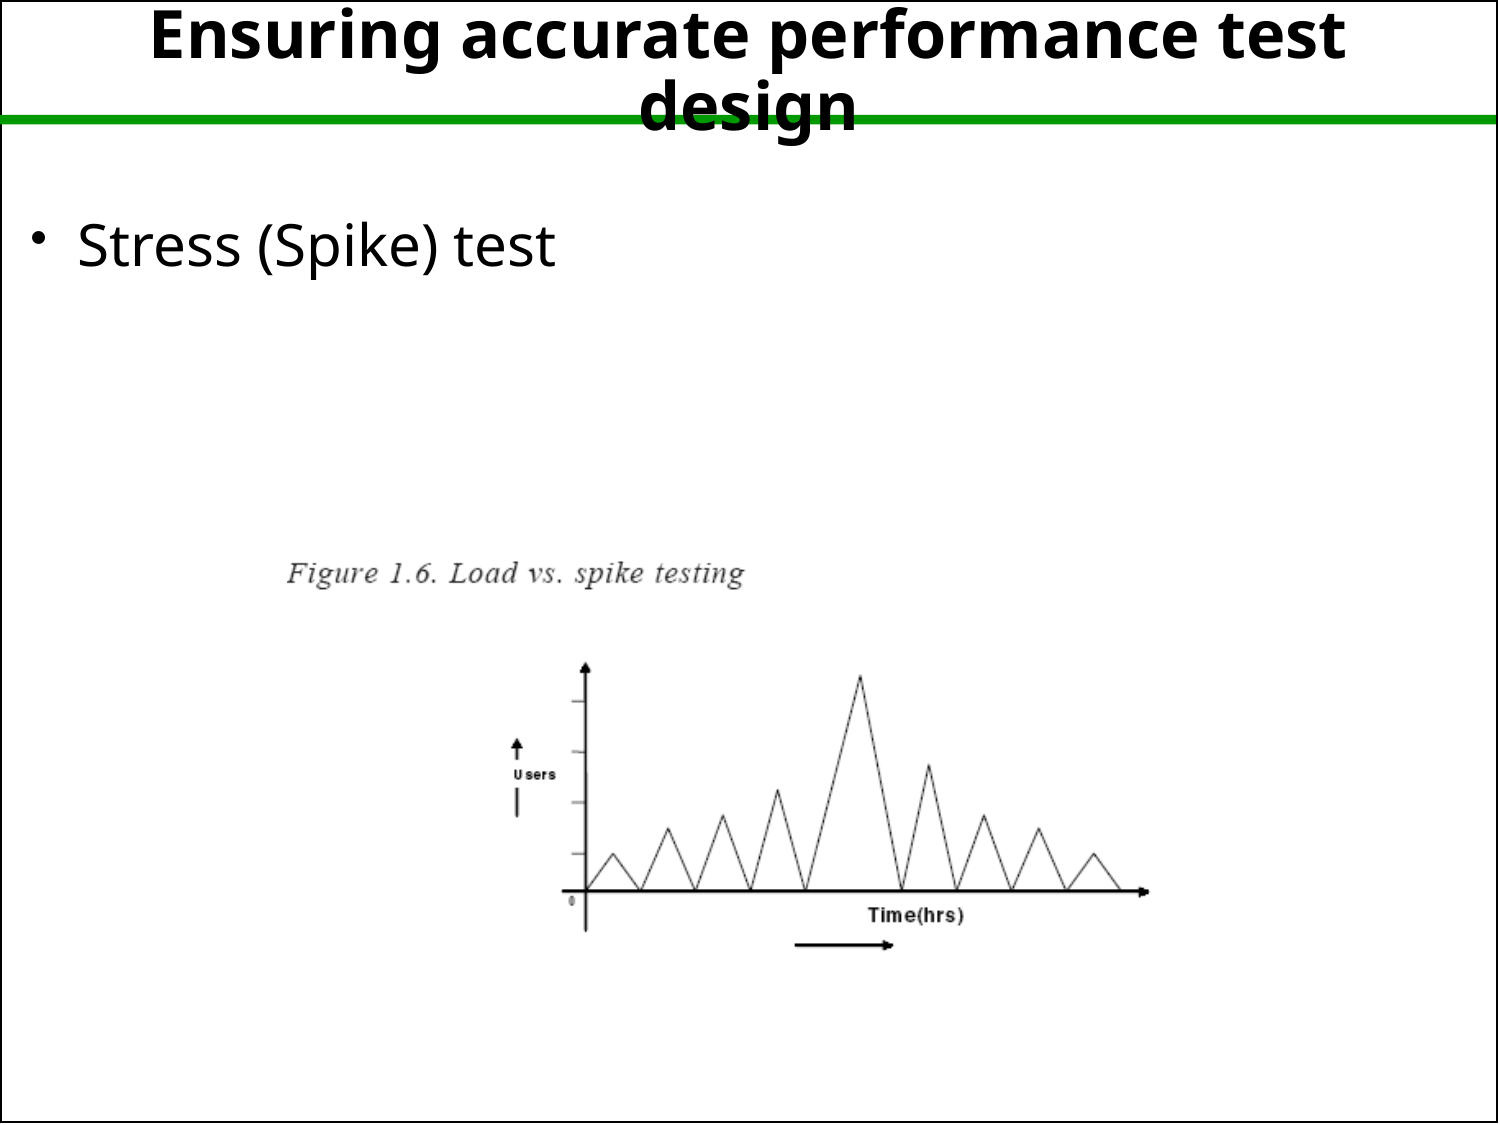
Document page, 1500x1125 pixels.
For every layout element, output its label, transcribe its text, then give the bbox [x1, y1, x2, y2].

list Stress (Spike) test [15, 141, 1485, 1074]
picture [287, 552, 1172, 988]
title Ensuring accurate performance test design [14, 7, 1483, 139]
